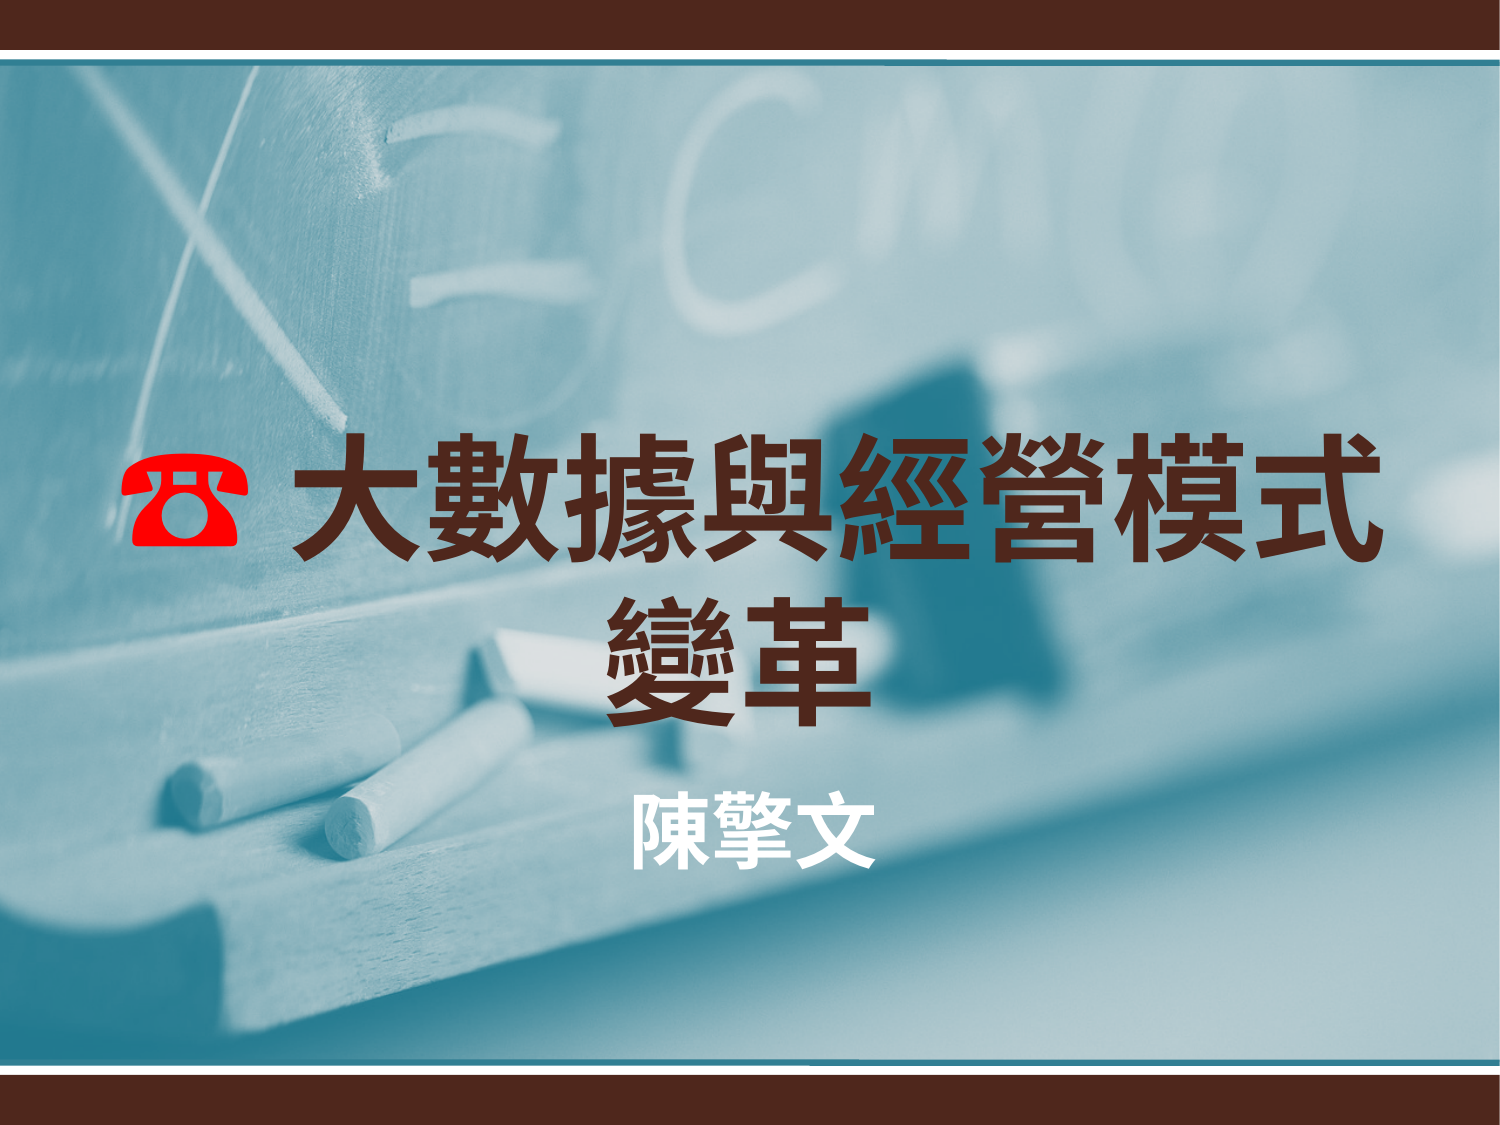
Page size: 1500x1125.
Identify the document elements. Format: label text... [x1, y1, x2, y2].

subtitle ☎大數據與經營模式變革 [55, 239, 1449, 750]
title 陳擎文 [115, 771, 1391, 1010]
